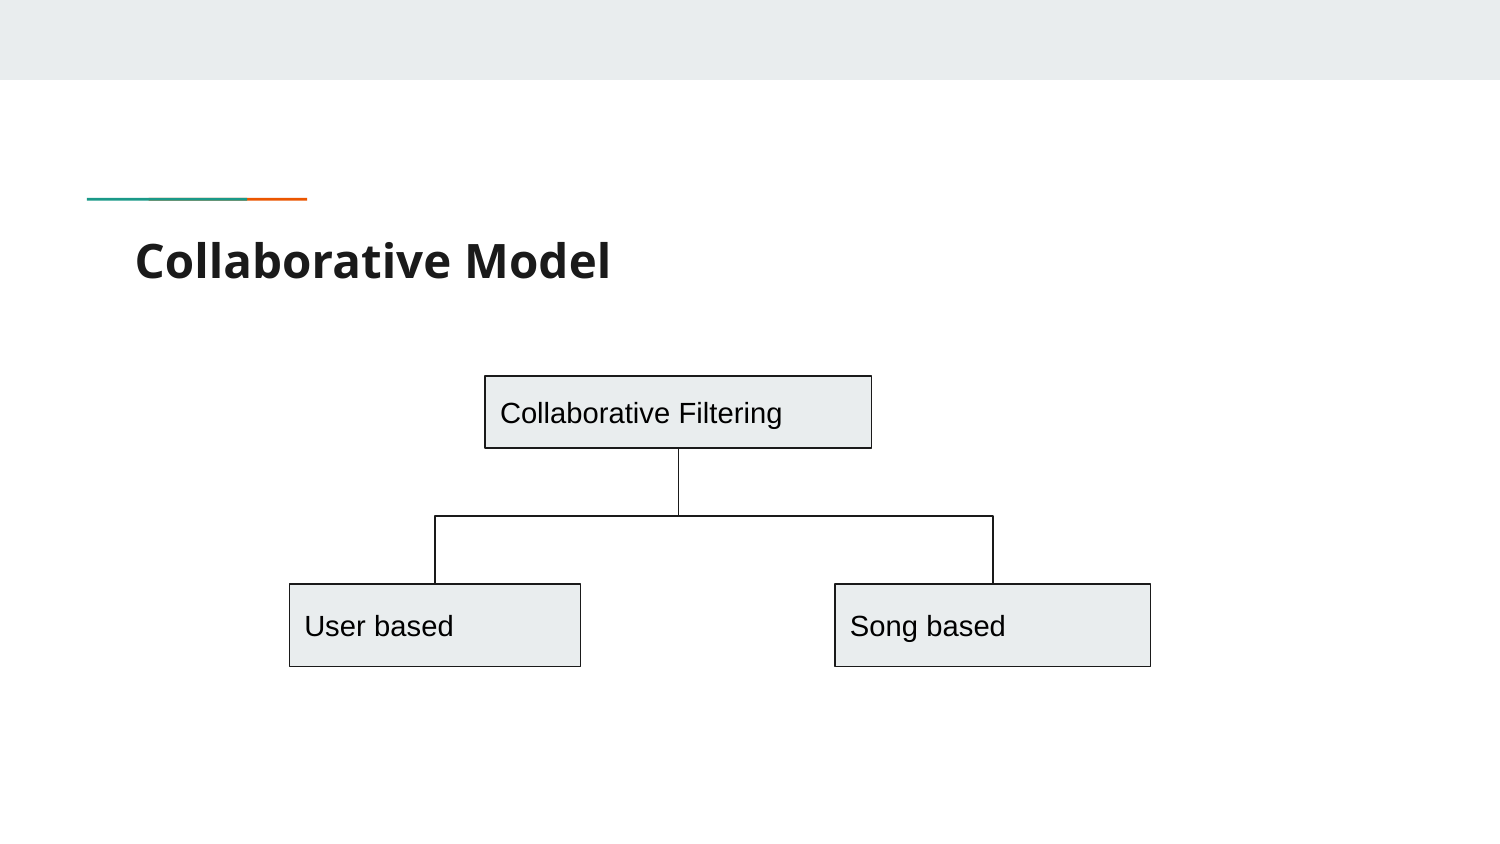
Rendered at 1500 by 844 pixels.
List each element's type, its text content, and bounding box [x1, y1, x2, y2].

text_box Song based [909, 584, 1151, 667]
text_box Collaborative Filtering [485, 376, 762, 449]
text_box User based [289, 584, 581, 667]
title Collaborative Model [119, 216, 1381, 305]
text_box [767, 358, 904, 674]
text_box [488, 394, 625, 639]
